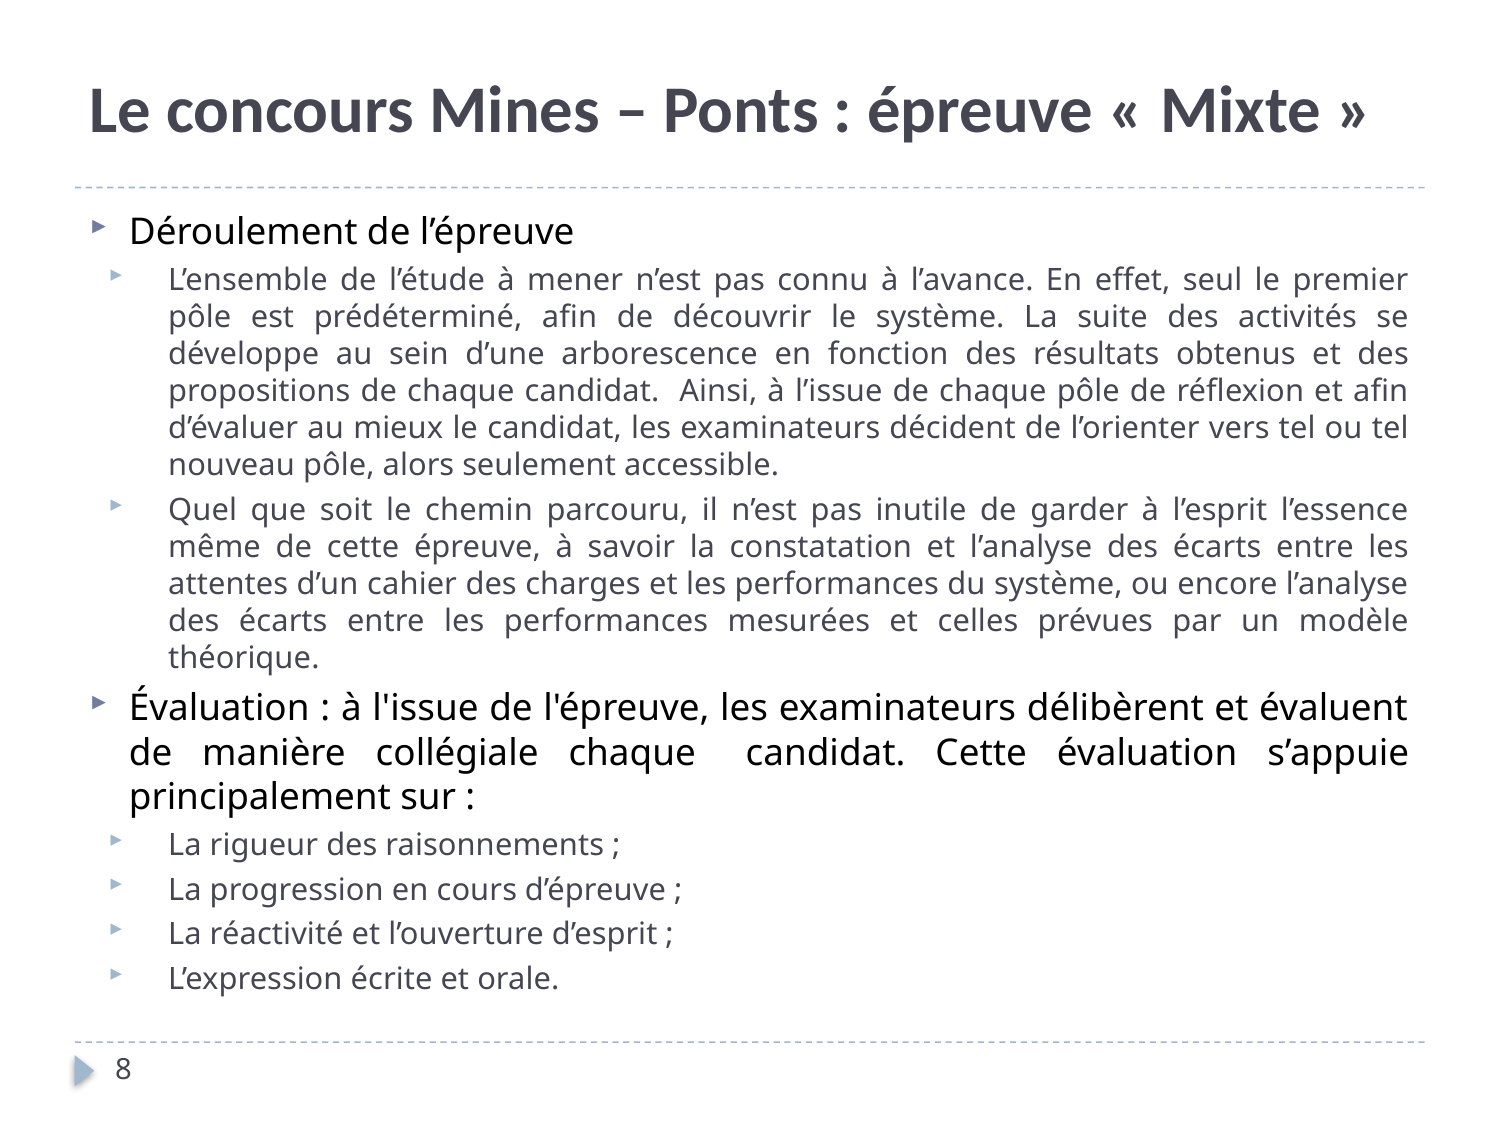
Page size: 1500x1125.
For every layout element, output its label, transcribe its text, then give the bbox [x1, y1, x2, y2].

title Le concours Mines – Ponts : épreuve « Mixte » [75, 24, 1424, 188]
slide_number 8 [100, 1042, 426, 1103]
list Déroulement de l’épreuve L’ensemble de l’étude à mener n’est pas connu à l’avance. En effet, seul le premier pôle est prédéterminé, afin de découvrir le système. La suite des activités se développe au sein d’une arborescence en fonction des résultats obtenus et des propositions de chaque candidat. Ainsi, à l’issue de chaque pôle de réflexion et afin d’évaluer au mieux le candidat, les examinateurs décident de l’orienter vers tel ou tel nouveau pôle, alors seulement accessible. Quel que soit le chemin parcouru, il n’est pas inutile de garder à l’esprit l’essence même de cette épreuve, à savoir la constatation et l’analyse des écarts entre les attentes d’un cahier des charges et les performances du système, ou encore l’analyse des écarts entre les performances mesurées et celles prévues par un modèle théorique. Évaluation : à l'issue de l'épreuve, les examinateurs délibèrent et évaluent de manière collégiale chaque candidat. Cette évaluation s’appuie principalement sur : La rigueur des raisonnements ; La progression en cours d’épreuve ; La réactivité et l’ouverture d’esprit ; L’expression écrite et orale. [75, 200, 1425, 1010]
